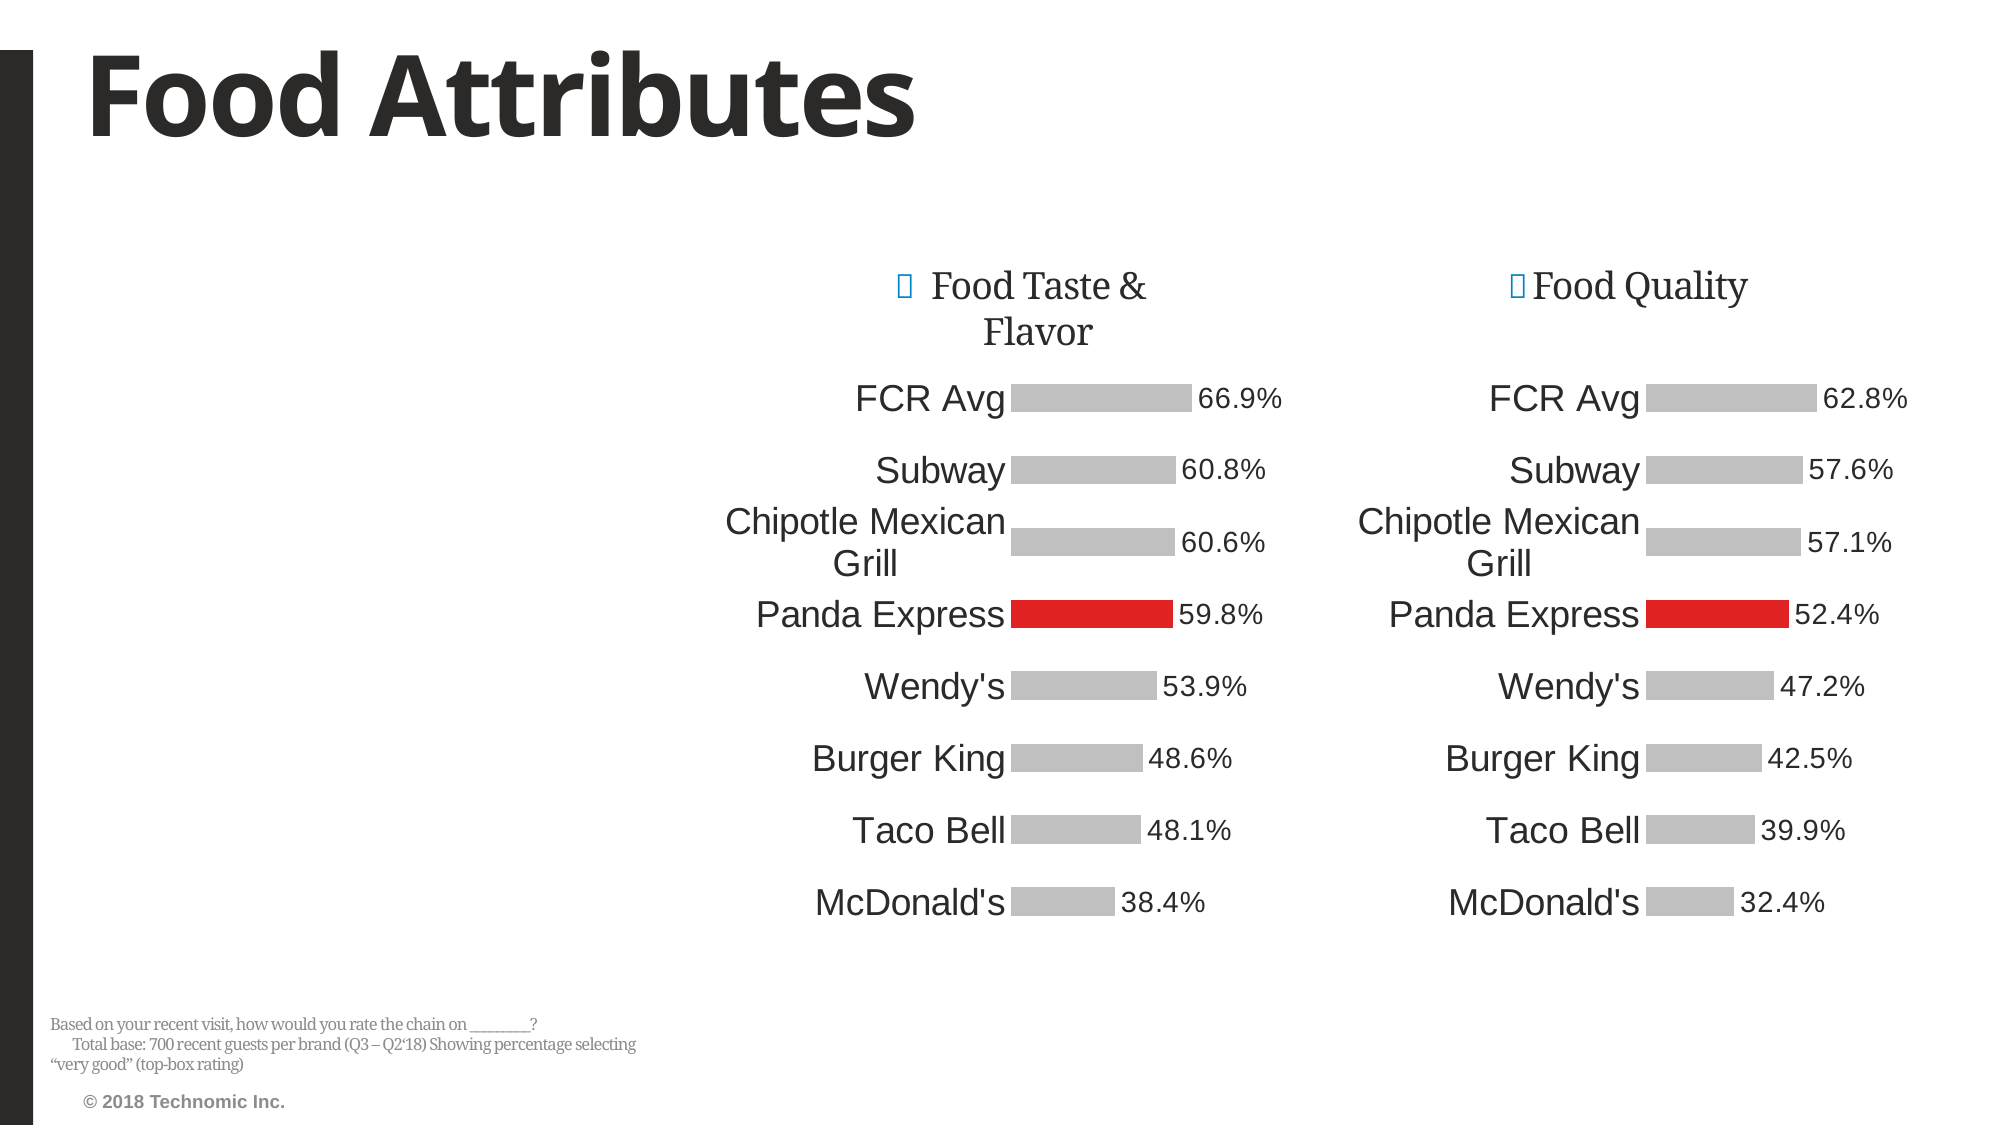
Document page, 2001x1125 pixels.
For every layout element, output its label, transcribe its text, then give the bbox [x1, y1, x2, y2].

title Food Attributes [83, 50, 1700, 179]
chart [713, 349, 1284, 951]
list Food Taste & Flavor [900, 262, 1177, 338]
list Food Quality [1512, 262, 1769, 338]
list Based on your recent visit, how would you rate the chain on _________? Total base: 700 recent guests per brand (Q3 – Q2‘18) Showing percentage selecting “very good” (top-box rating) [50, 1014, 653, 1094]
chart [1345, 349, 1917, 951]
